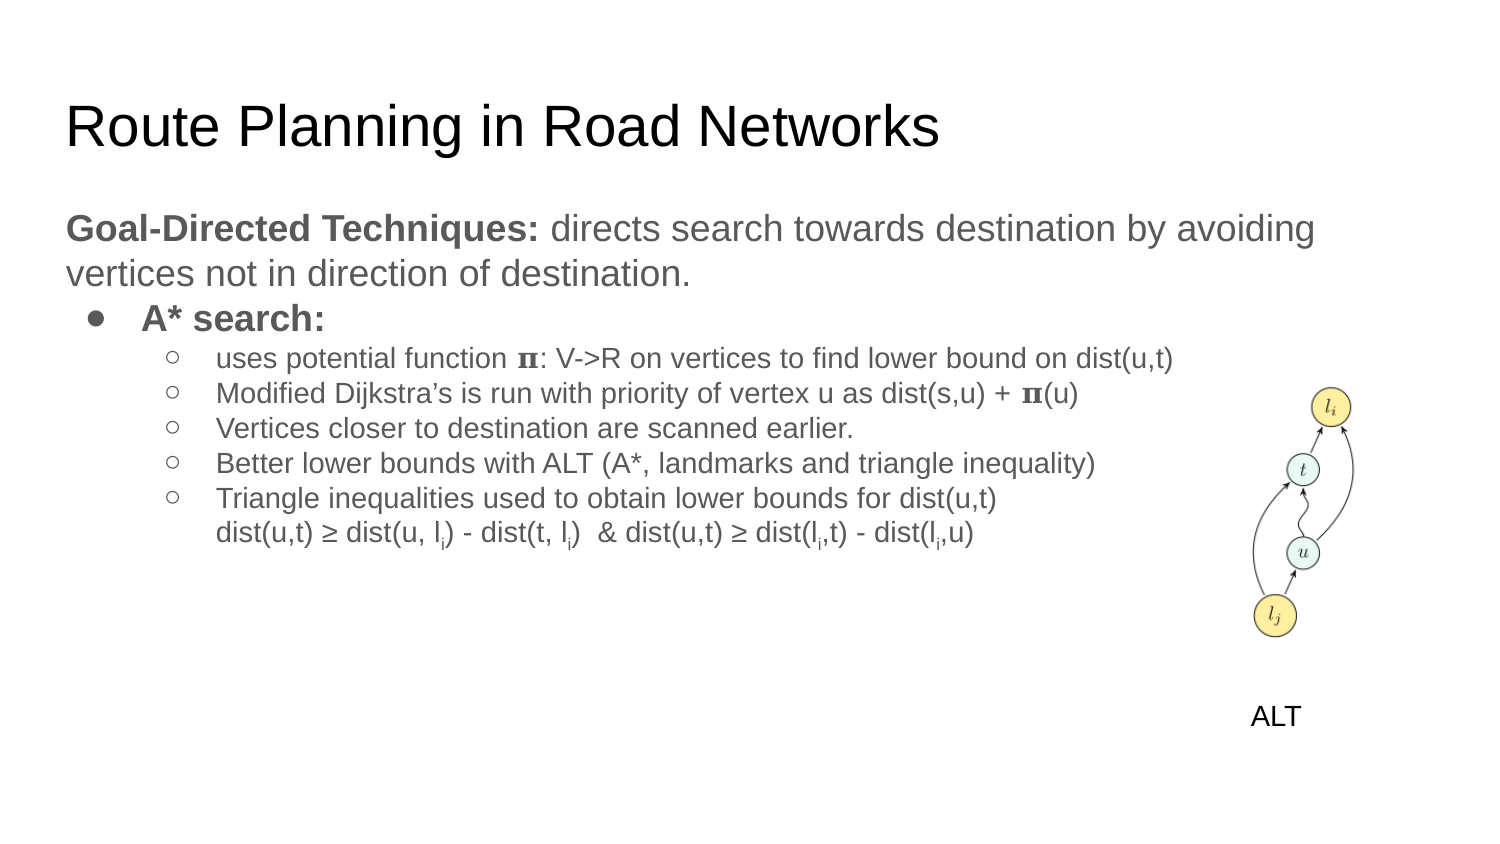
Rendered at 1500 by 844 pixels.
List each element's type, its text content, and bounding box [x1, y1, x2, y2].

text_box ALT [1236, 682, 1339, 750]
picture [1226, 377, 1394, 665]
text_box Goal-Directed Techniques: directs search towards destination by avoiding vertices not in direction of destination. A* search: uses potential function 𝛑: V->R on vertices to find lower bound on dist(u,t) Modified Dijkstra’s is run with priority of vertex u as dist(s,u) + 𝛑(u) Vertices closer to destination are scanned earlier. Better lower bounds with ALT (A*, landmarks and triangle inequality) Triangle inequalities used to obtain lower bounds for dist(u,t) dist(u,t) ≥ dist(u, li) - dist(t, li) & dist(u,t) ≥ dist(li,t) - dist(li,u) [51, 189, 1449, 750]
text_box Route Planning in Road Networks [51, 72, 1449, 167]
